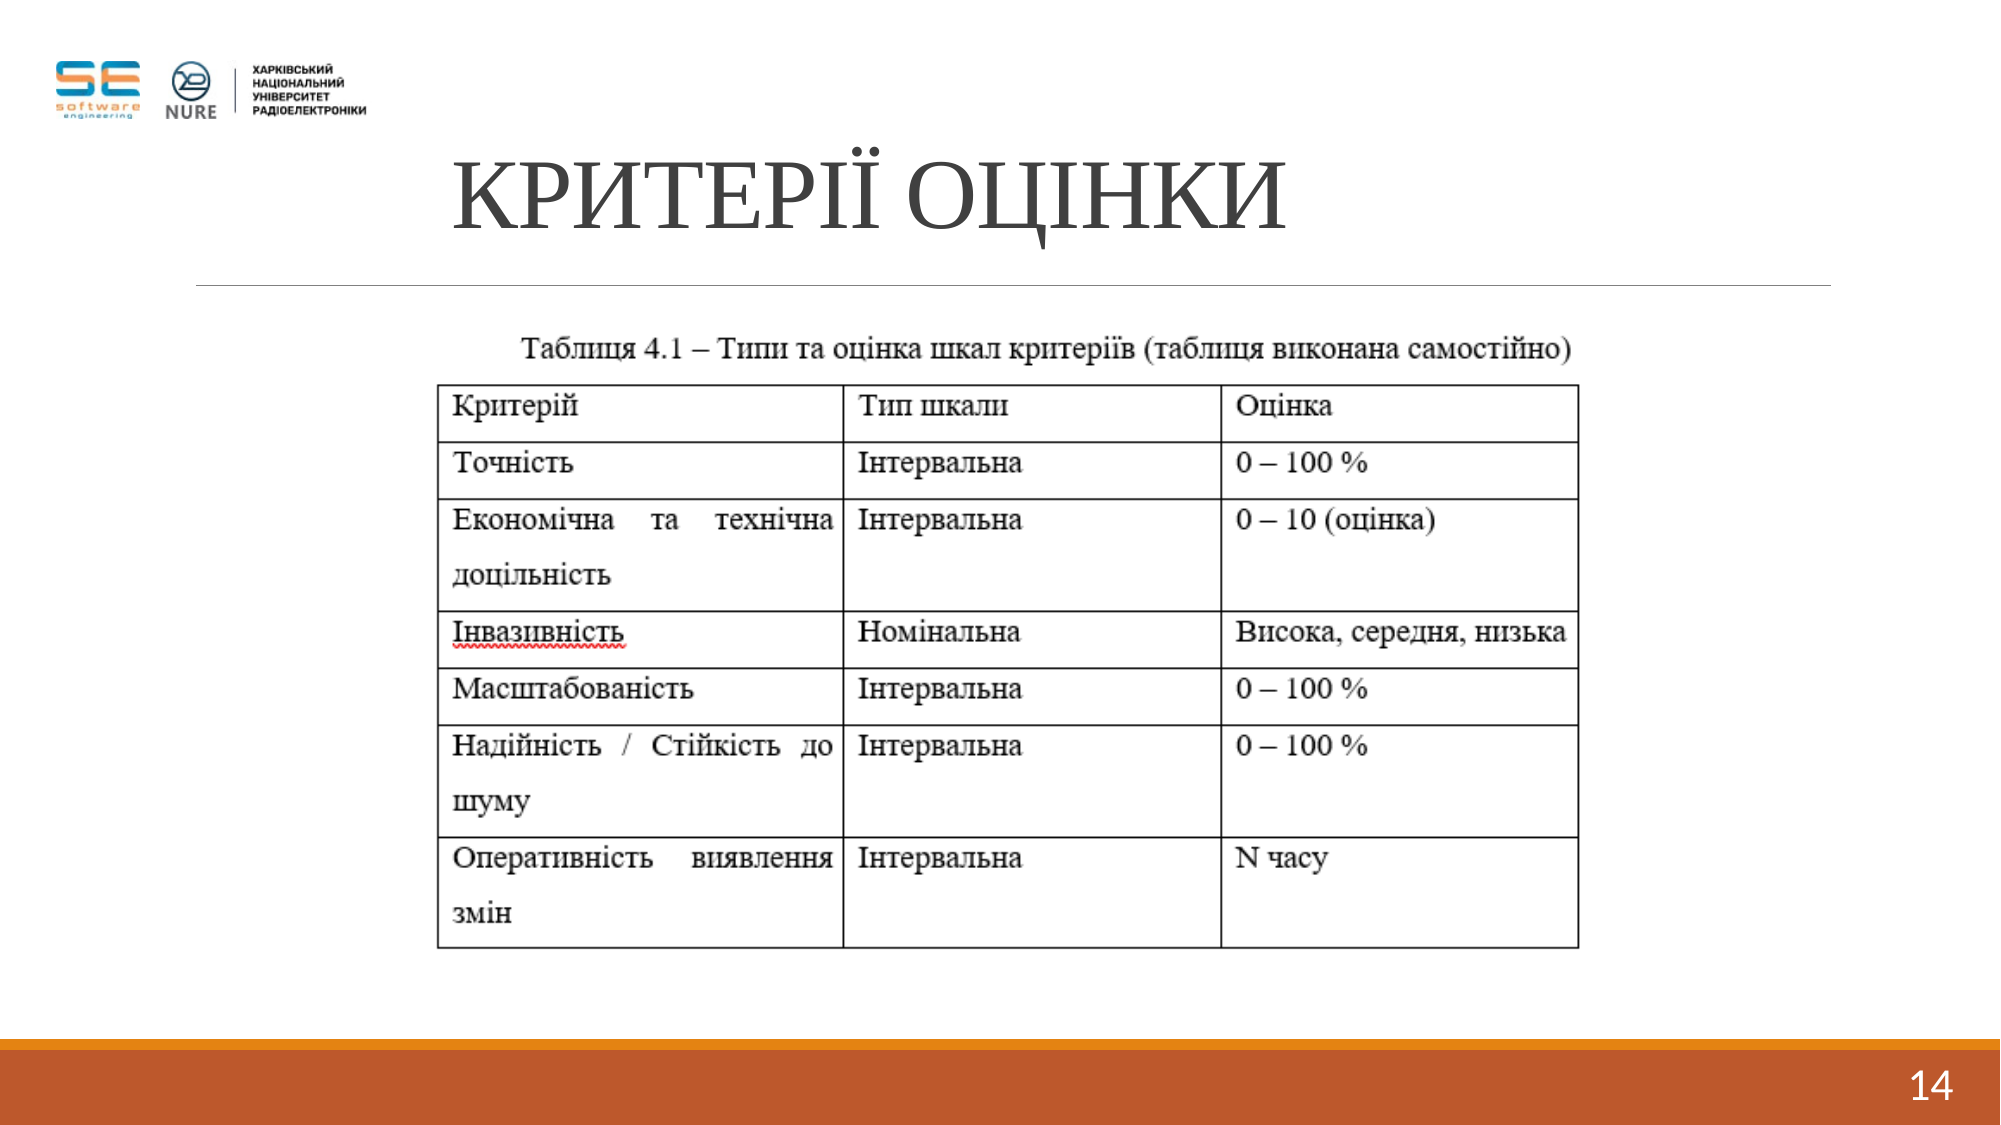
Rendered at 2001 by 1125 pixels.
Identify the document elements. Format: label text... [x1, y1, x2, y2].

picture [55, 60, 393, 119]
title КРИТЕРІЇ ОЦІНКИ [436, 62, 1634, 257]
picture [364, 295, 1621, 976]
slide_number 14 [1753, 1052, 1969, 1113]
